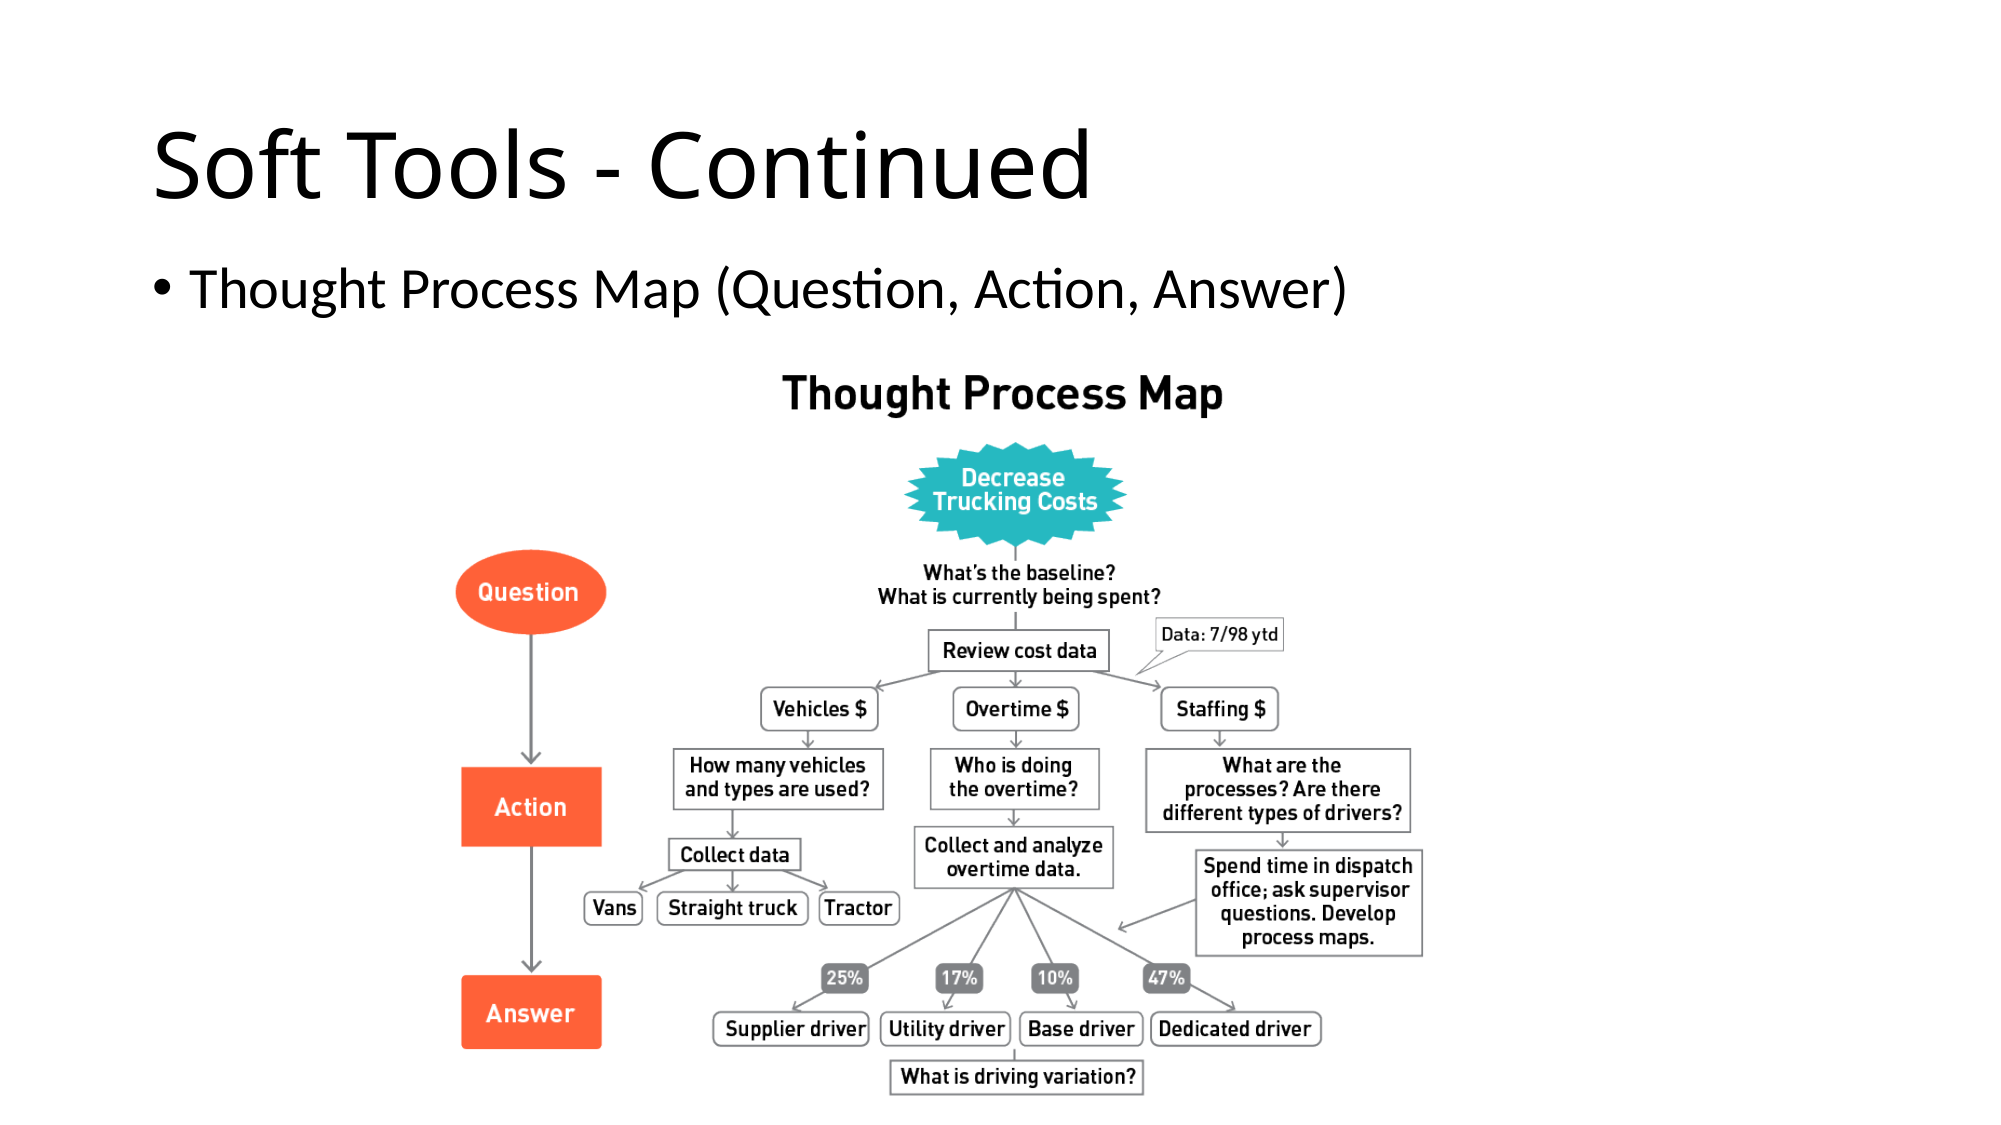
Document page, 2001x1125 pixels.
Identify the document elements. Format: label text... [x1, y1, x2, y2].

picture [422, 347, 1459, 1125]
list Thought Process Map (Question, Action, Answer) [137, 251, 1604, 419]
title Soft Tools - Continued [137, 59, 1863, 278]
